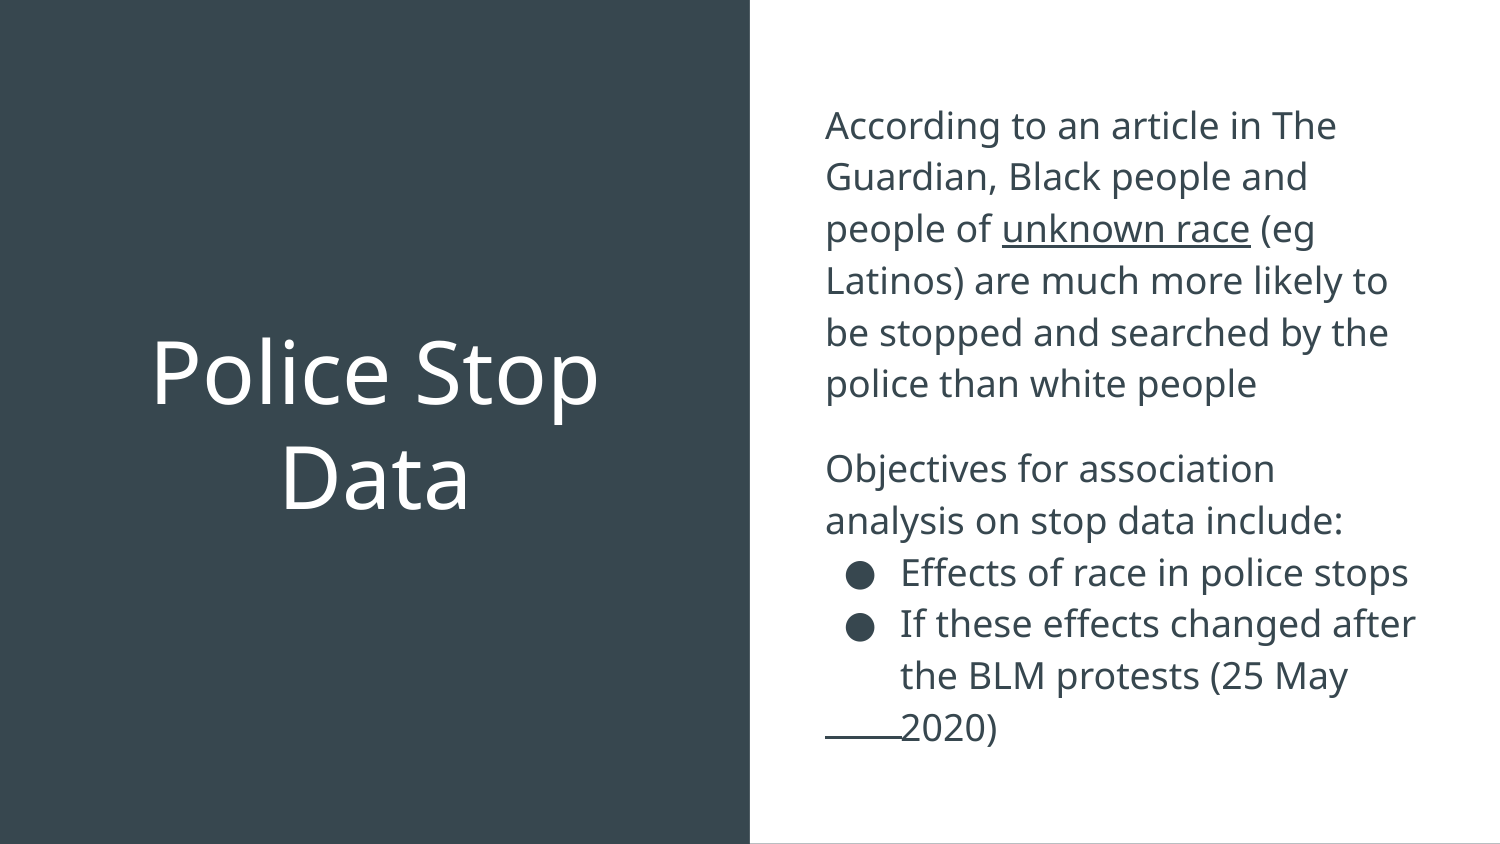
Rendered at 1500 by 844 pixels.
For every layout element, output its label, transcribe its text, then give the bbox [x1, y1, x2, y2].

title Police Stop Data [43, 284, 708, 560]
list According to an article in The Guardian, Black people and people of unknown race (eg Latinos) are much more likely to be stopped and searched by the police than white people Objectives for association analysis on stop data include: Effects of race in police stops If these effects changed after the BLM protests (25 May 2020) [810, 118, 1440, 725]
